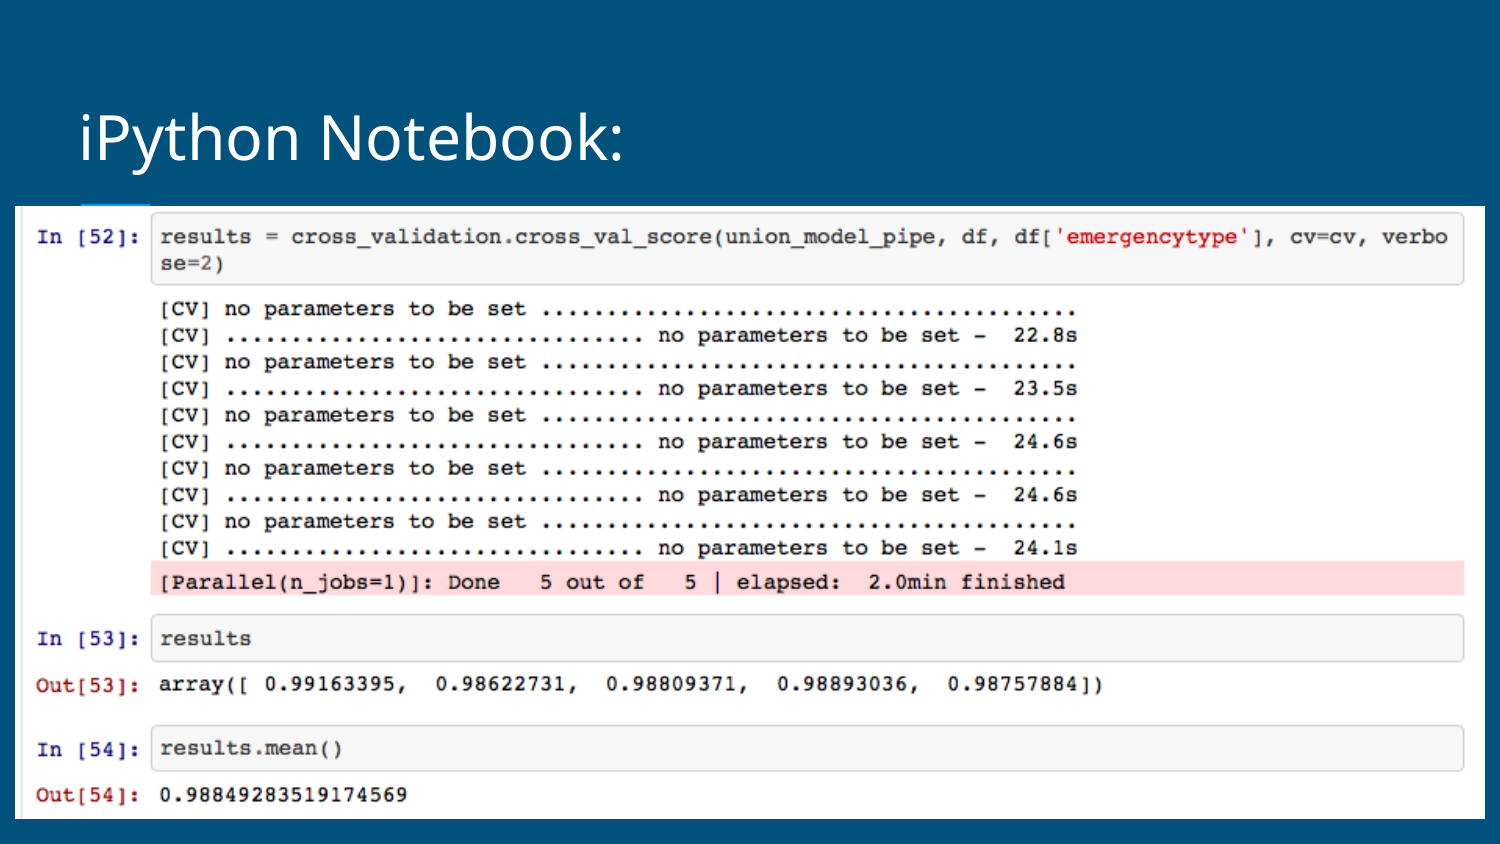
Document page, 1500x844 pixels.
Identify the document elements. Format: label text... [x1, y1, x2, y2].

title iPython Notebook: [63, 75, 1437, 188]
picture [16, 207, 1484, 818]
